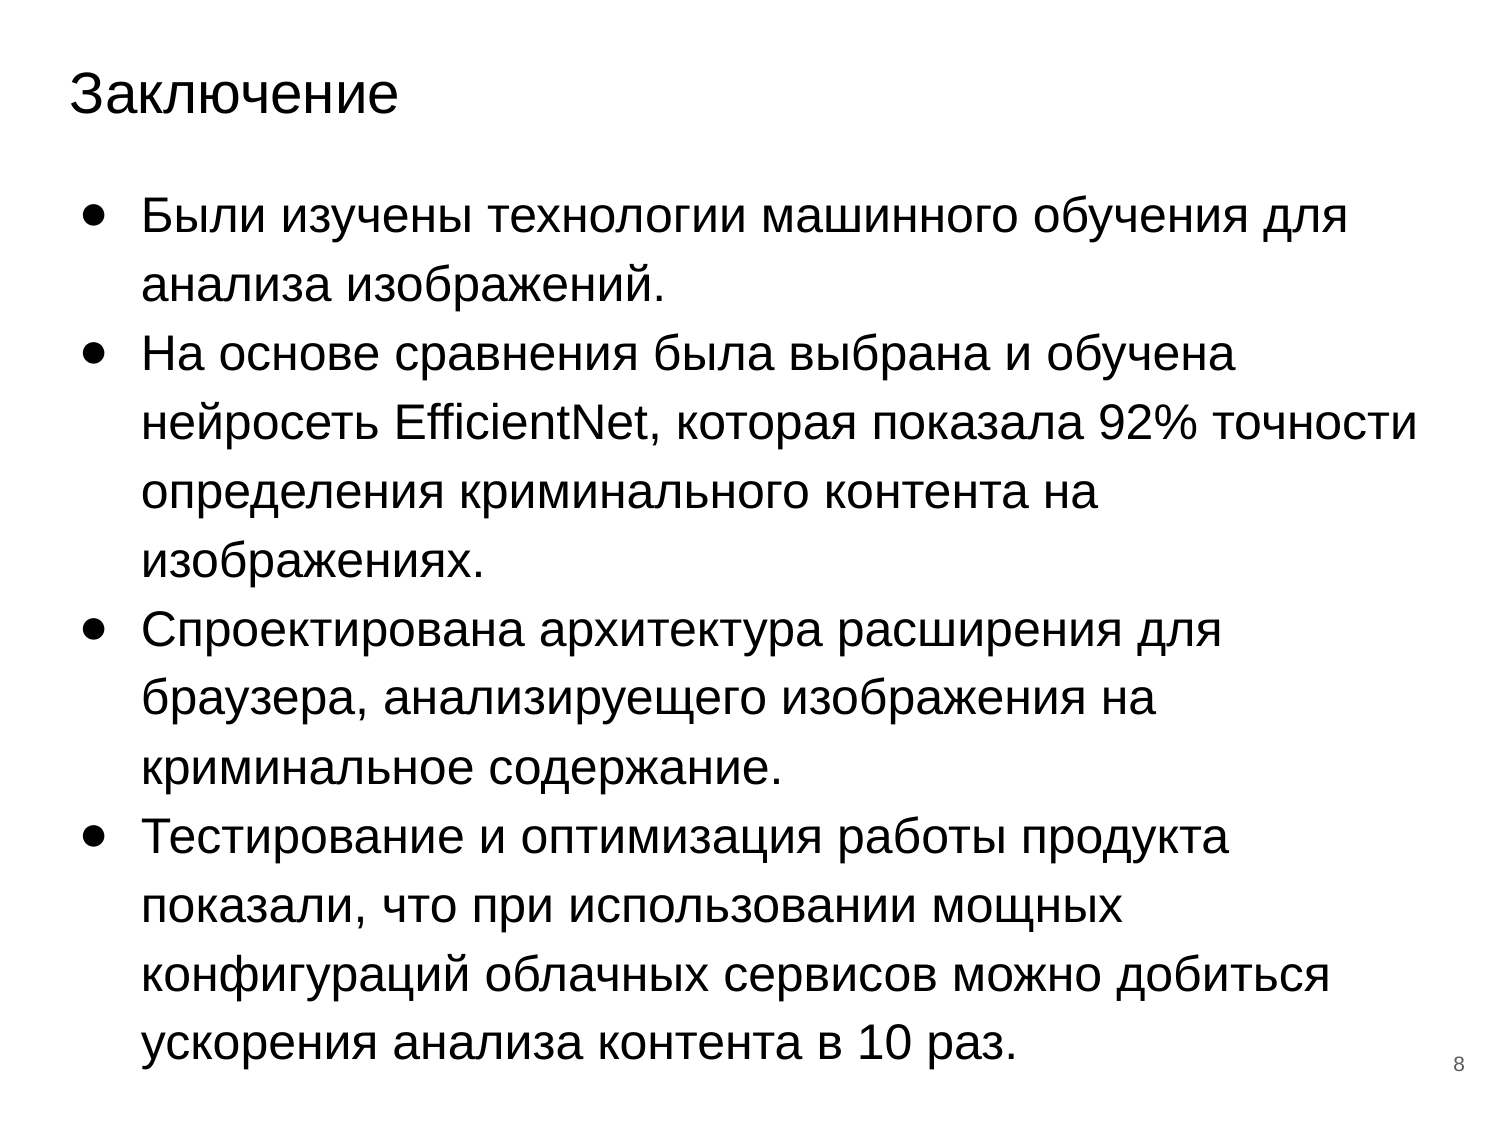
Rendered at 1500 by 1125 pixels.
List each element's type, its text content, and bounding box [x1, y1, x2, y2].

text_box Заключение [55, 40, 1453, 166]
text_box <номер> [1389, 1019, 1480, 1106]
text_box Были изучены технологии машинного обучения для анализа изображений. На основе сравнения была выбрана и обучена нейросеть EfficientNet, которая показала 92% точности определения криминального контента на изображениях. Спроектирована архитектура расширения для браузера, анализируещего изображения на криминальное содержание. Тестирование и оптимизация работы продукта показали, что при использовании мощных конфигураций облачных сервисов можно добиться ускорения анализа контента в 10 раз. [51, 158, 1449, 957]
